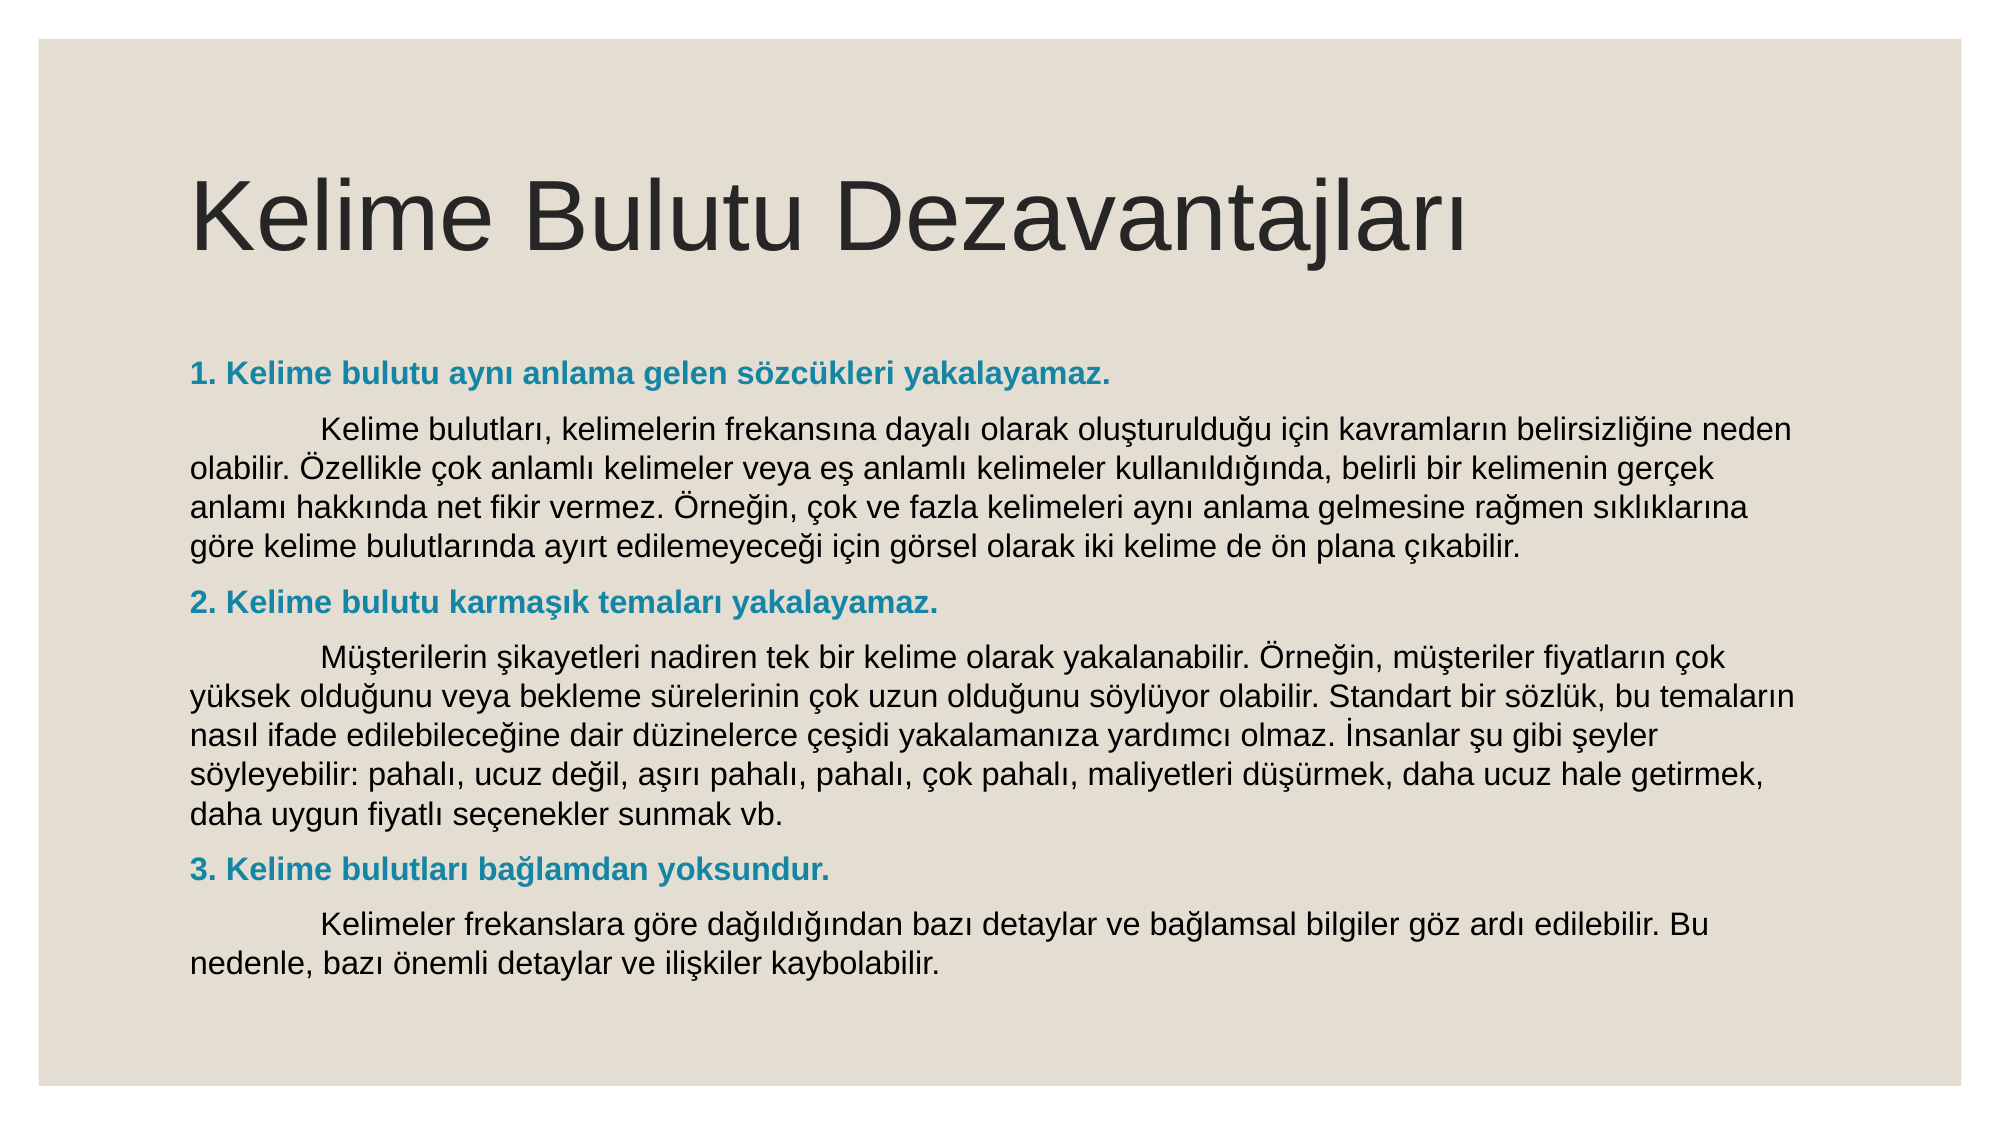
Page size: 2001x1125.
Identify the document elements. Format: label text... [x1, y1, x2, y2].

list 1. Kelime bulutu aynı anlama gelen sözcükleri yakalayamaz. Kelime bulutları, kelimelerin frekansına dayalı olarak oluşturulduğu için kavramların belirsizliğine neden olabilir. Özellikle çok anlamlı kelimeler veya eş anlamlı kelimeler kullanıldığında, belirli bir kelimenin gerçek anlamı hakkında net fikir vermez. Örneğin, çok ve fazla kelimeleri aynı anlama gelmesine rağmen sıklıklarına göre kelime bulutlarında ayırt edilemeyeceği için görsel olarak iki kelime de ön plana çıkabilir. 2. Kelime bulutu karmaşık temaları yakalayamaz. Müşterilerin şikayetleri nadiren tek bir kelime olarak yakalanabilir. Örneğin, müşteriler fiyatların çok yüksek olduğunu veya bekleme sürelerinin çok uzun olduğunu söylüyor olabilir. Standart bir sözlük, bu temaların nasıl ifade edilebileceğine dair düzinelerce çeşidi yakalamanıza yardımcı olmaz. İnsanlar şu gibi şeyler söyleyebilir: pahalı, ucuz değil, aşırı pahalı, pahalı, çok pahalı, maliyetleri düşürmek, daha ucuz hale getirmek, daha uygun fiyatlı seçenekler sunmak vb. 3. Kelime bulutları bağlamdan yoksundur. Kelimeler frekanslara göre dağıldığından bazı detaylar ve bağlamsal bilgiler göz ardı edilebilir. Bu nedenle, bazı önemli detaylar ve ilişkiler kaybolabilir. [174, 345, 1825, 990]
title Kelime Bulutu Dezavantajları [174, 105, 1825, 331]
